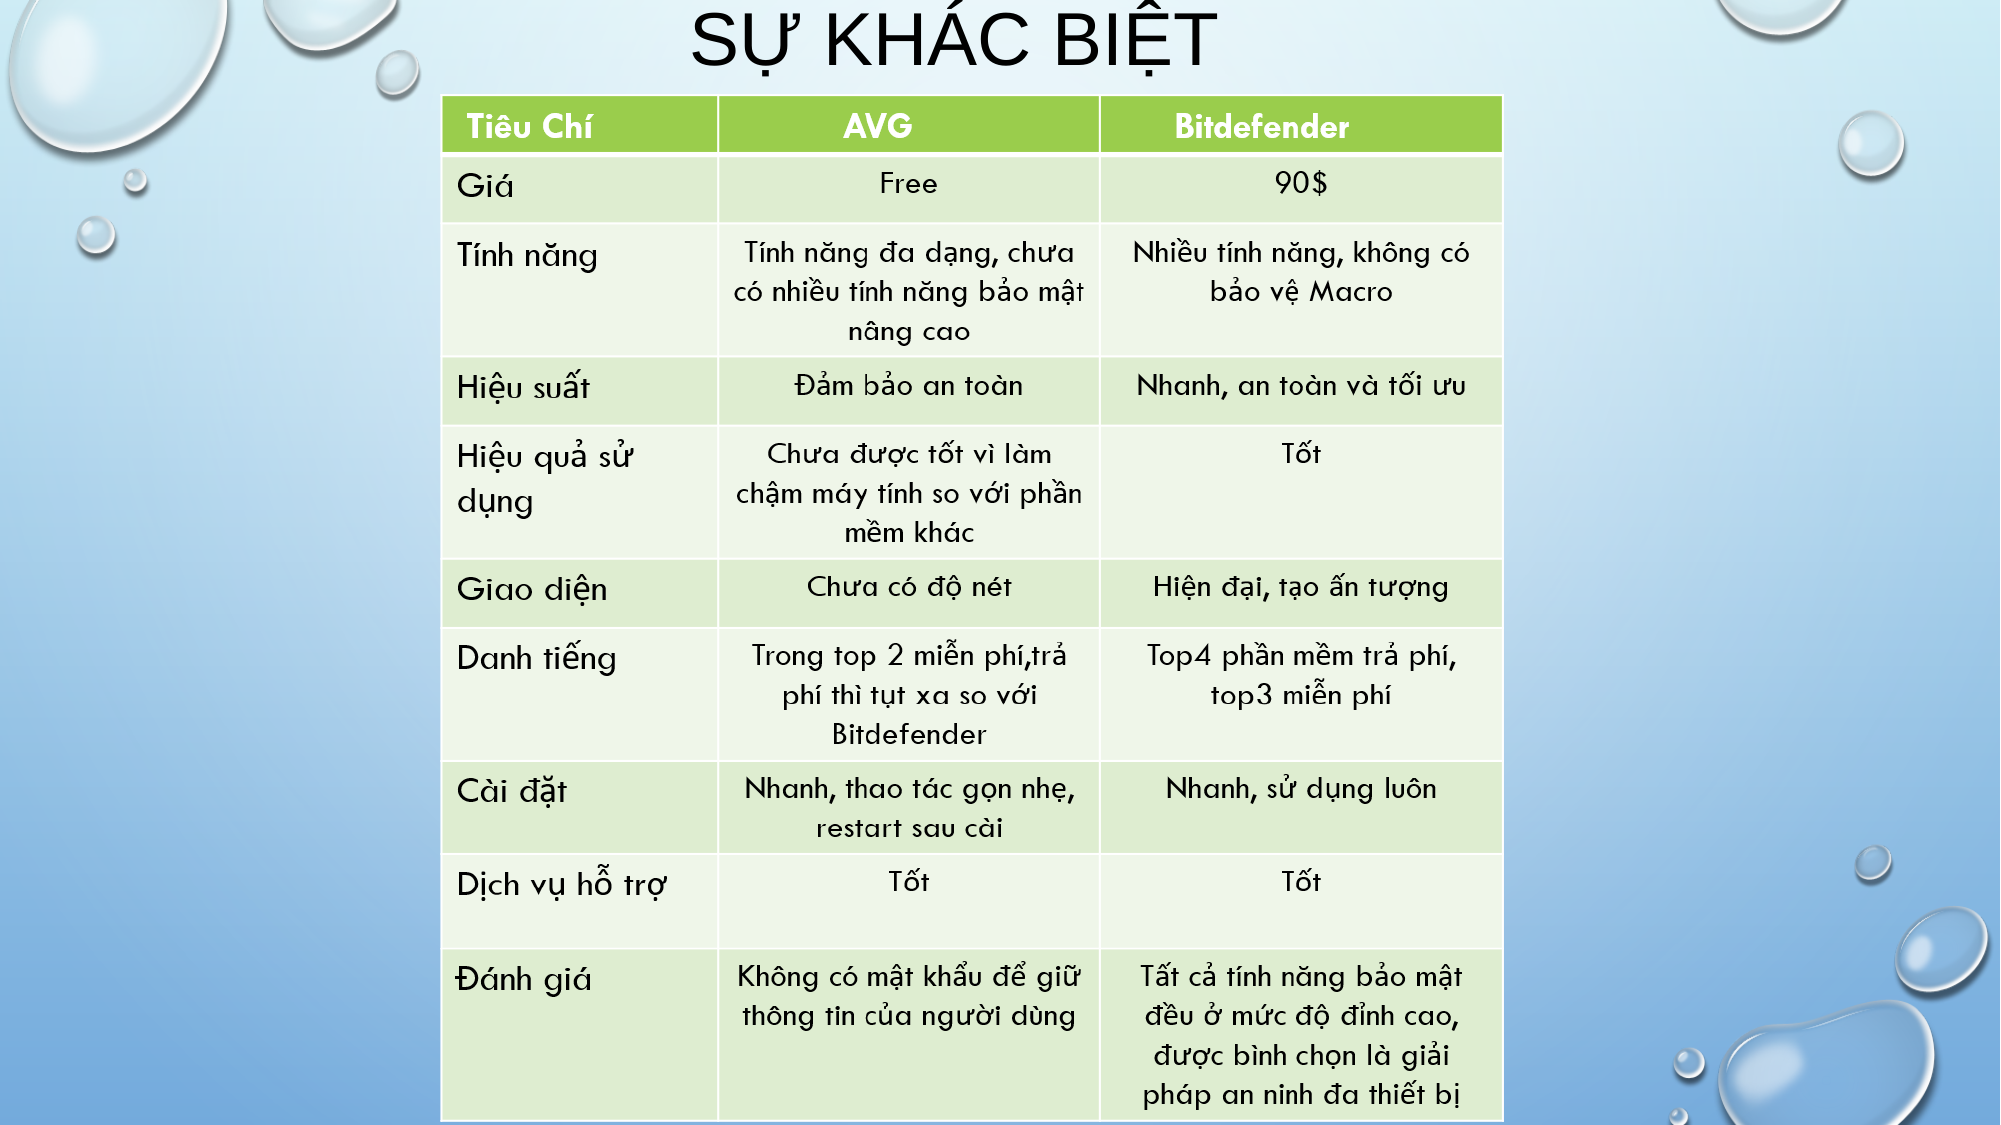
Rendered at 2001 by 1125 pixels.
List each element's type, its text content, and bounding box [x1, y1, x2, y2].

text_box Sự khác biệt [187, 0, 1813, 92]
picture [0, 0, 2000, 1125]
